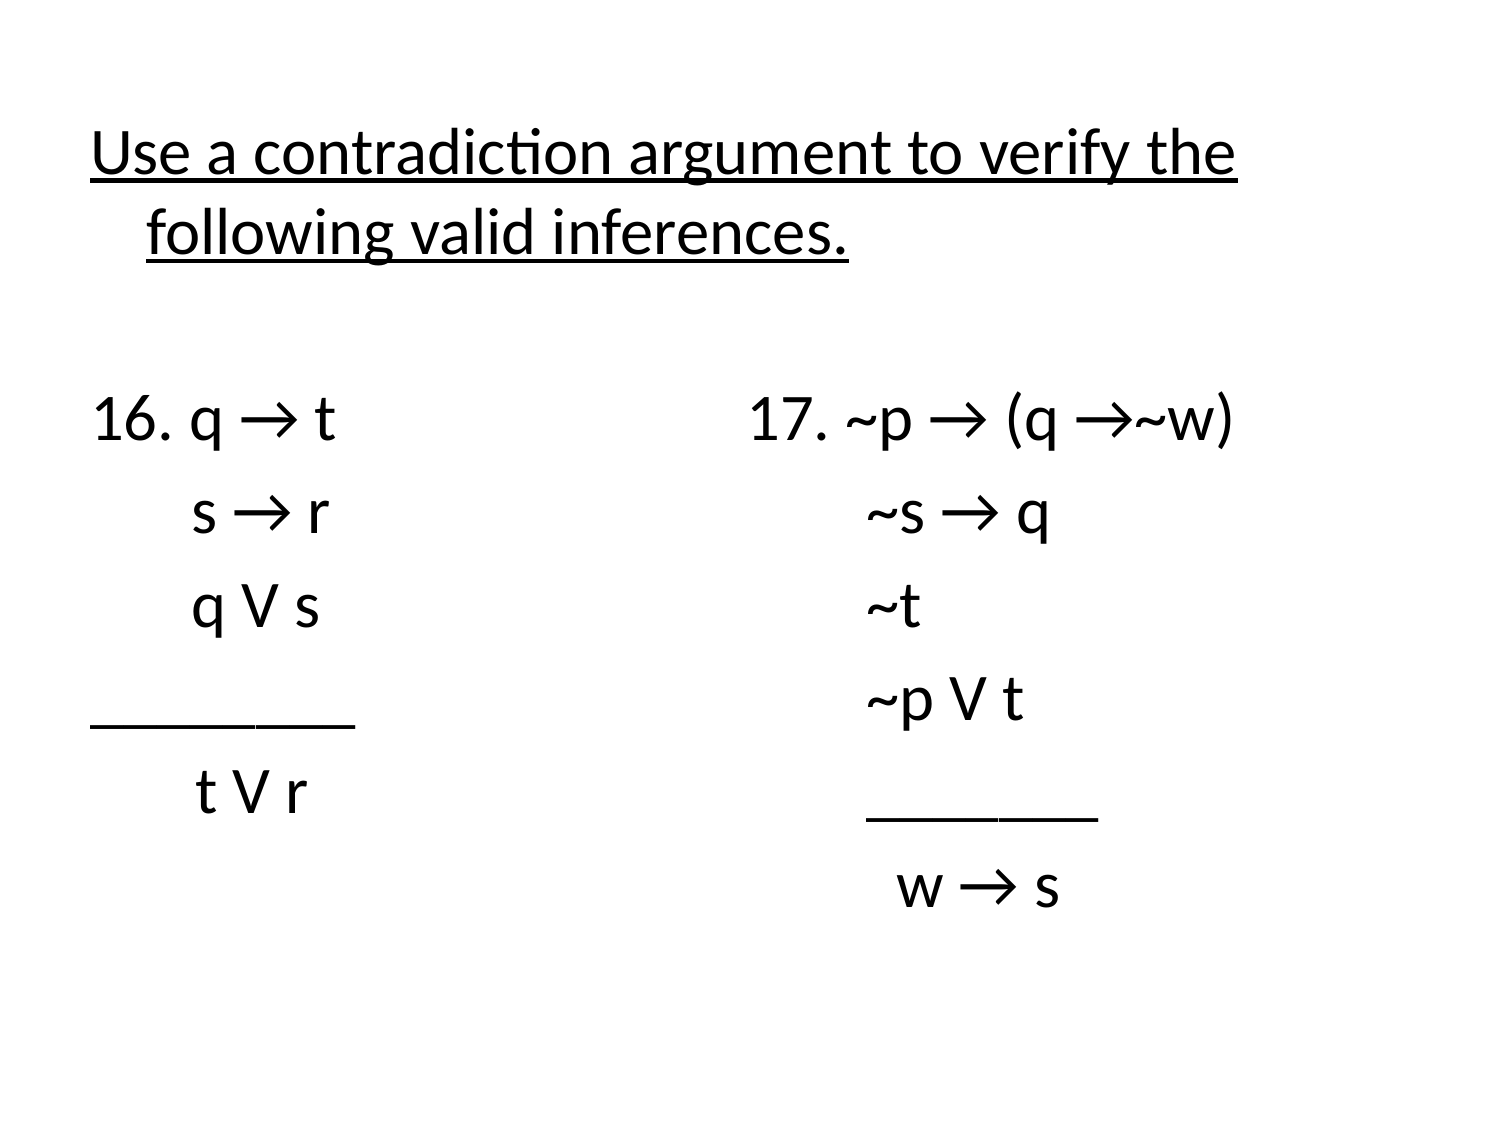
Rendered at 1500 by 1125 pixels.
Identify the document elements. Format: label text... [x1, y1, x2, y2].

list Use a contradiction argument to verify the following valid inferences. 16. q → t 17. ~p → (q →~w) s → r ~s → q q V s ~t ________ ~p V t t V r _______ w → s [75, 99, 1463, 1063]
